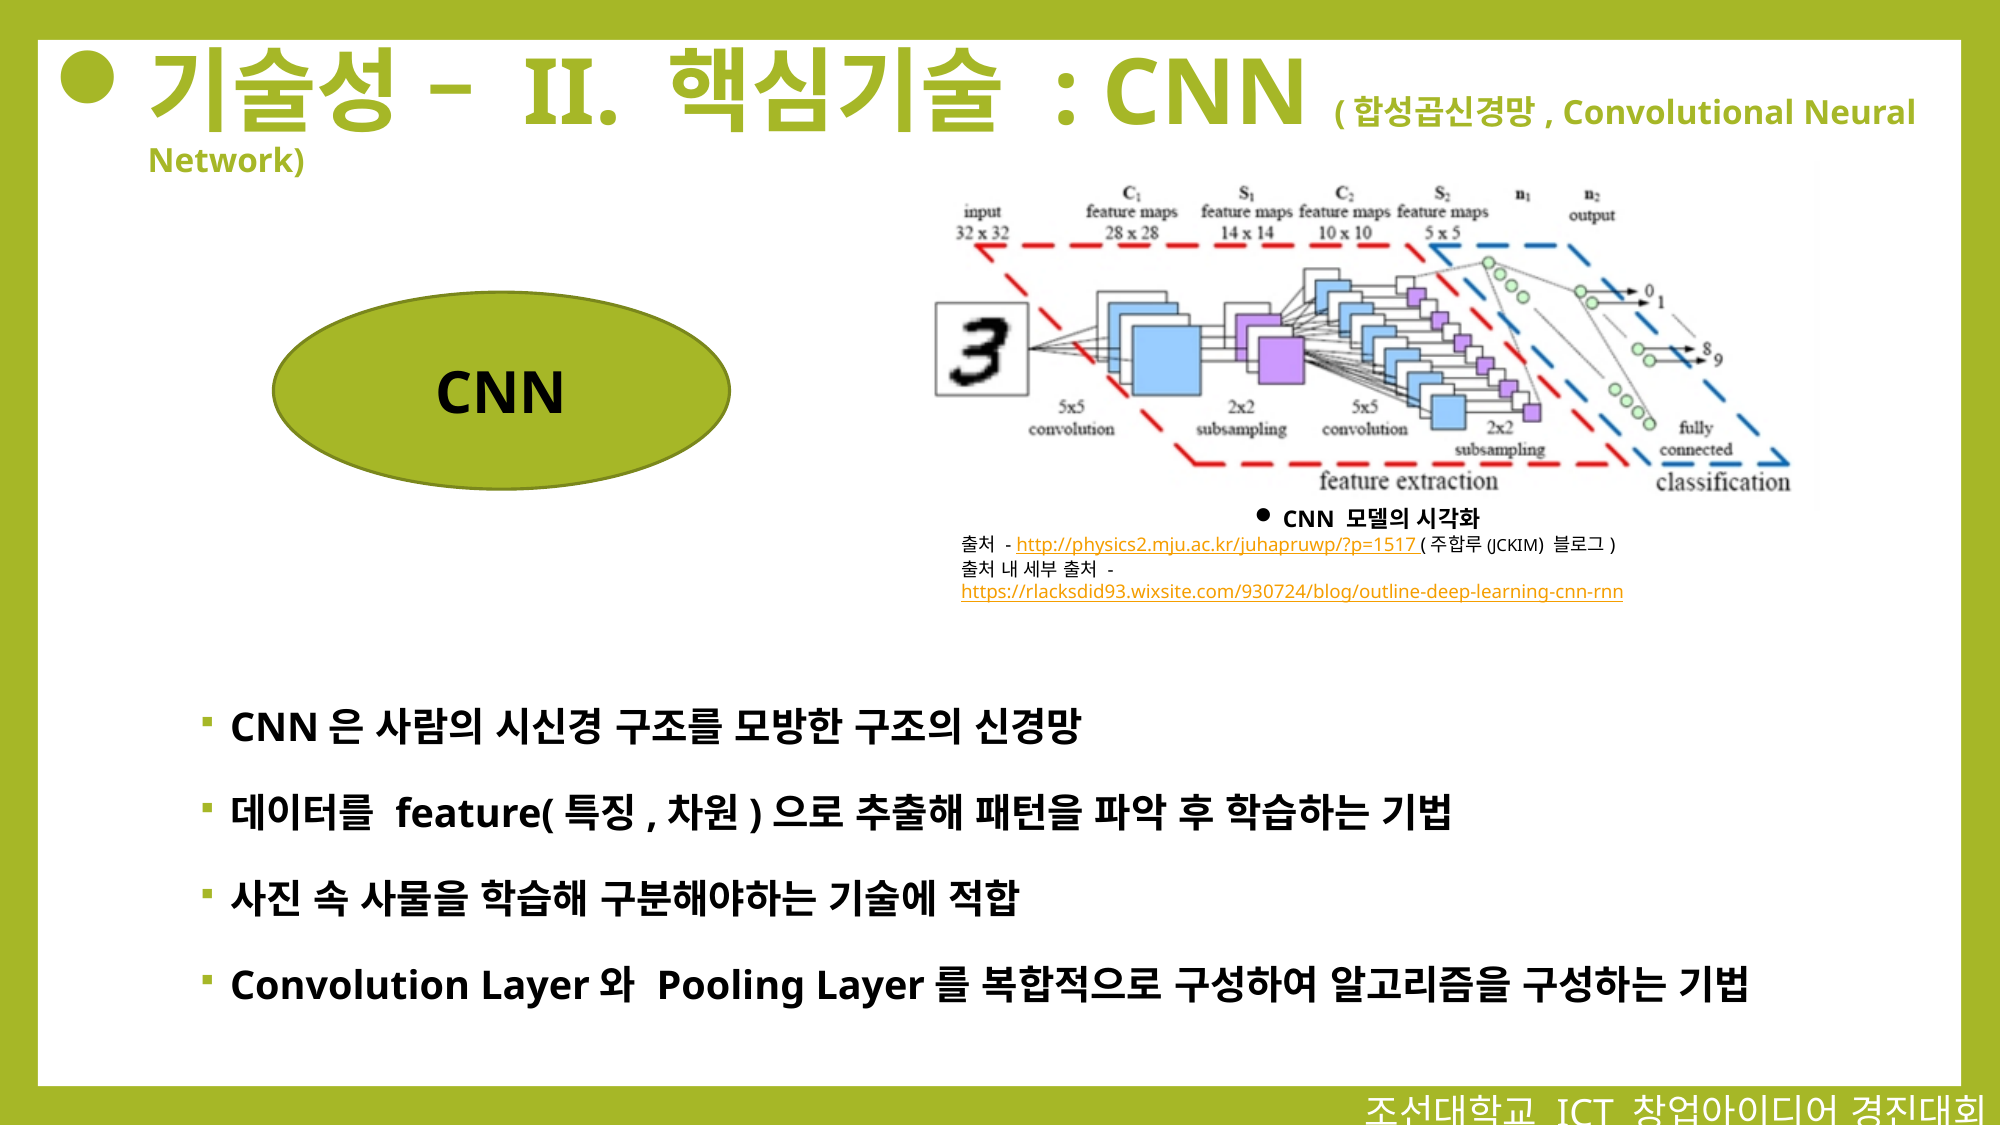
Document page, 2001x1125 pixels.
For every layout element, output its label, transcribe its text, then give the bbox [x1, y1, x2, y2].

text_box CNN은 사람의 시신경 구조를 모방한 구조의 신경망 데이터를 feature(특징,차원)으로 추출해 패턴을 파악 후 학습하는 기법 사진 속 사물을 학습해 구분해야하는 기술에 적합 Convolution Layer와 Pooling Layer를 복합적으로 구성하여 알고리즘을 구성하는 기법 [177, 685, 1813, 1034]
title 기술성 – II. 핵심기술 : CNN (합성곱신경망, Convolutional Neural Network) [38, 1, 1952, 224]
text_box CNN 모델의 시각화 출처 - http://physics2.mju.ac.kr/juhapruwp/?p=1517 (주합루(JCKIM) 블로그) 출처 내 세부 출처 - https://rlacksdid93.wixsite.com/930724/blog/outline-deep-learning-cnn-rnn [946, 526, 1790, 614]
text_box CNN [271, 290, 732, 491]
text_box 조선대학교 ICT 창업아이디어 경진대회 [1349, 1081, 2000, 1125]
picture [887, 161, 1848, 517]
